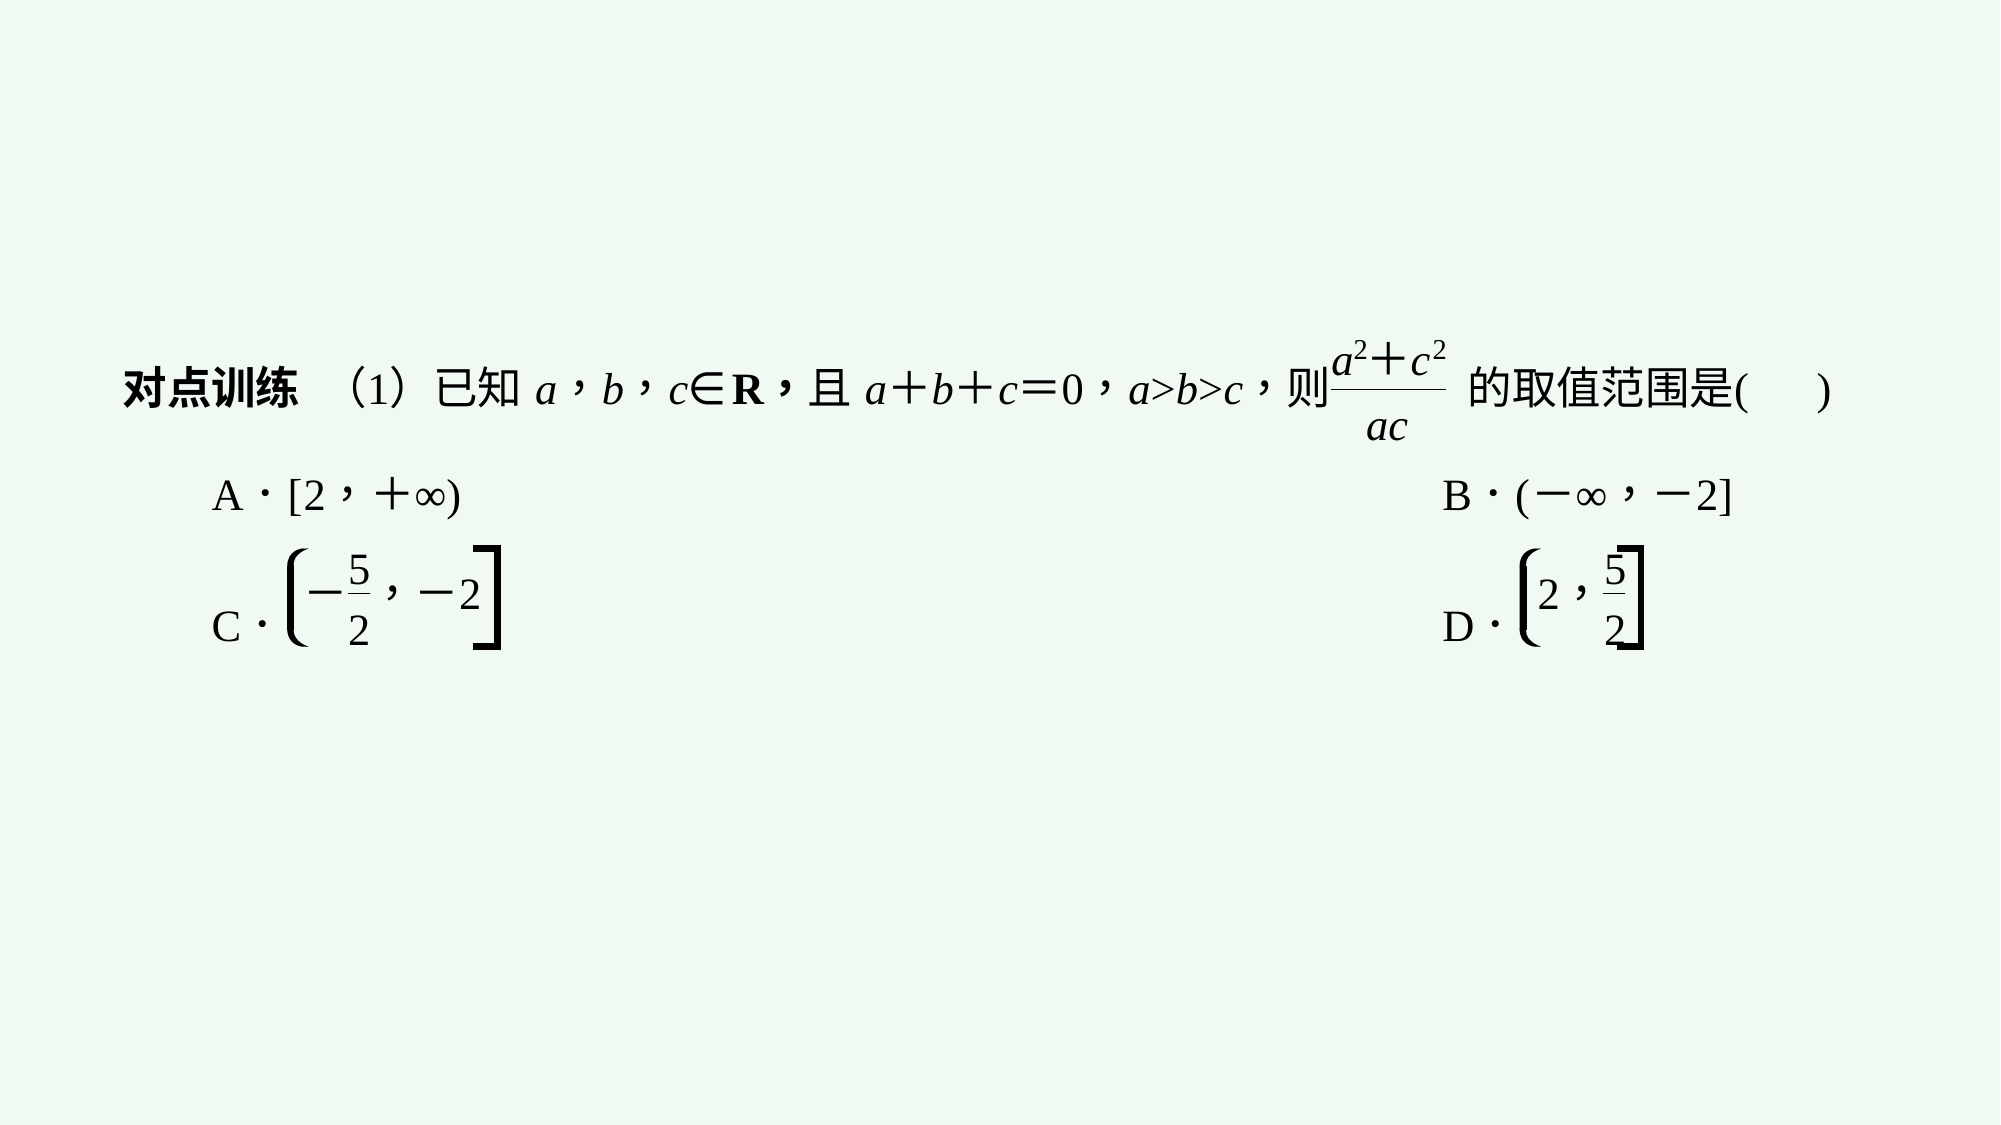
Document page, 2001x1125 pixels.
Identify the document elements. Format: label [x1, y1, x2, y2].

text_box [122, 330, 1881, 741]
